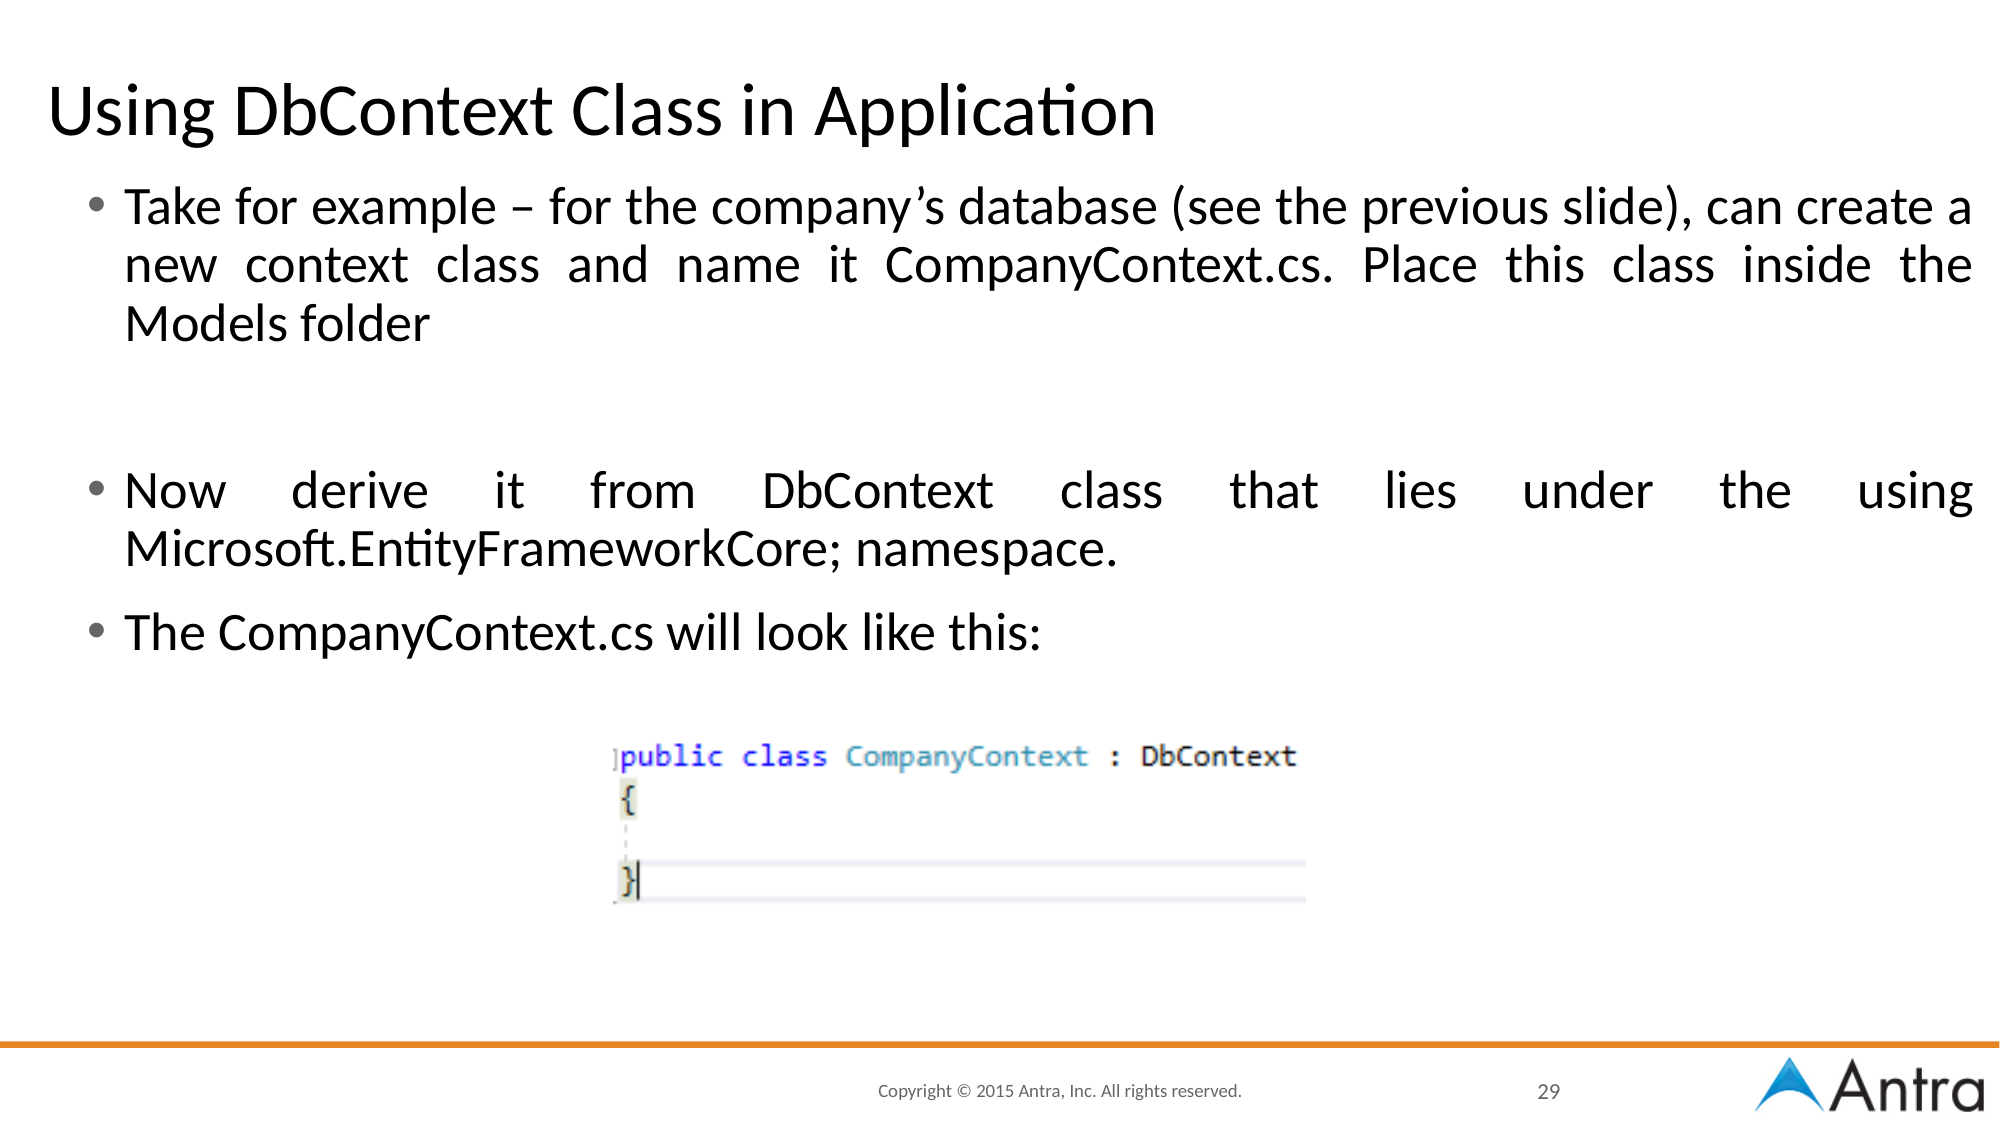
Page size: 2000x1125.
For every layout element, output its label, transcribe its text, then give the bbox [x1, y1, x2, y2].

slide_number 29 [1498, 1075, 1561, 1106]
list Take for example – for the company’s database (see the previous slide), can create a new context class and name it CompanyContext.cs. Place this class inside the Models folder Now derive it from DbContext class that lies under the using Microsoft.EntityFrameworkCore; namespace. The CompanyContext.cs will look like this: [87, 177, 1977, 903]
picture [1744, 1048, 1994, 1122]
picture [613, 742, 1306, 908]
title Using DbContext Class in Application [47, 62, 1872, 150]
